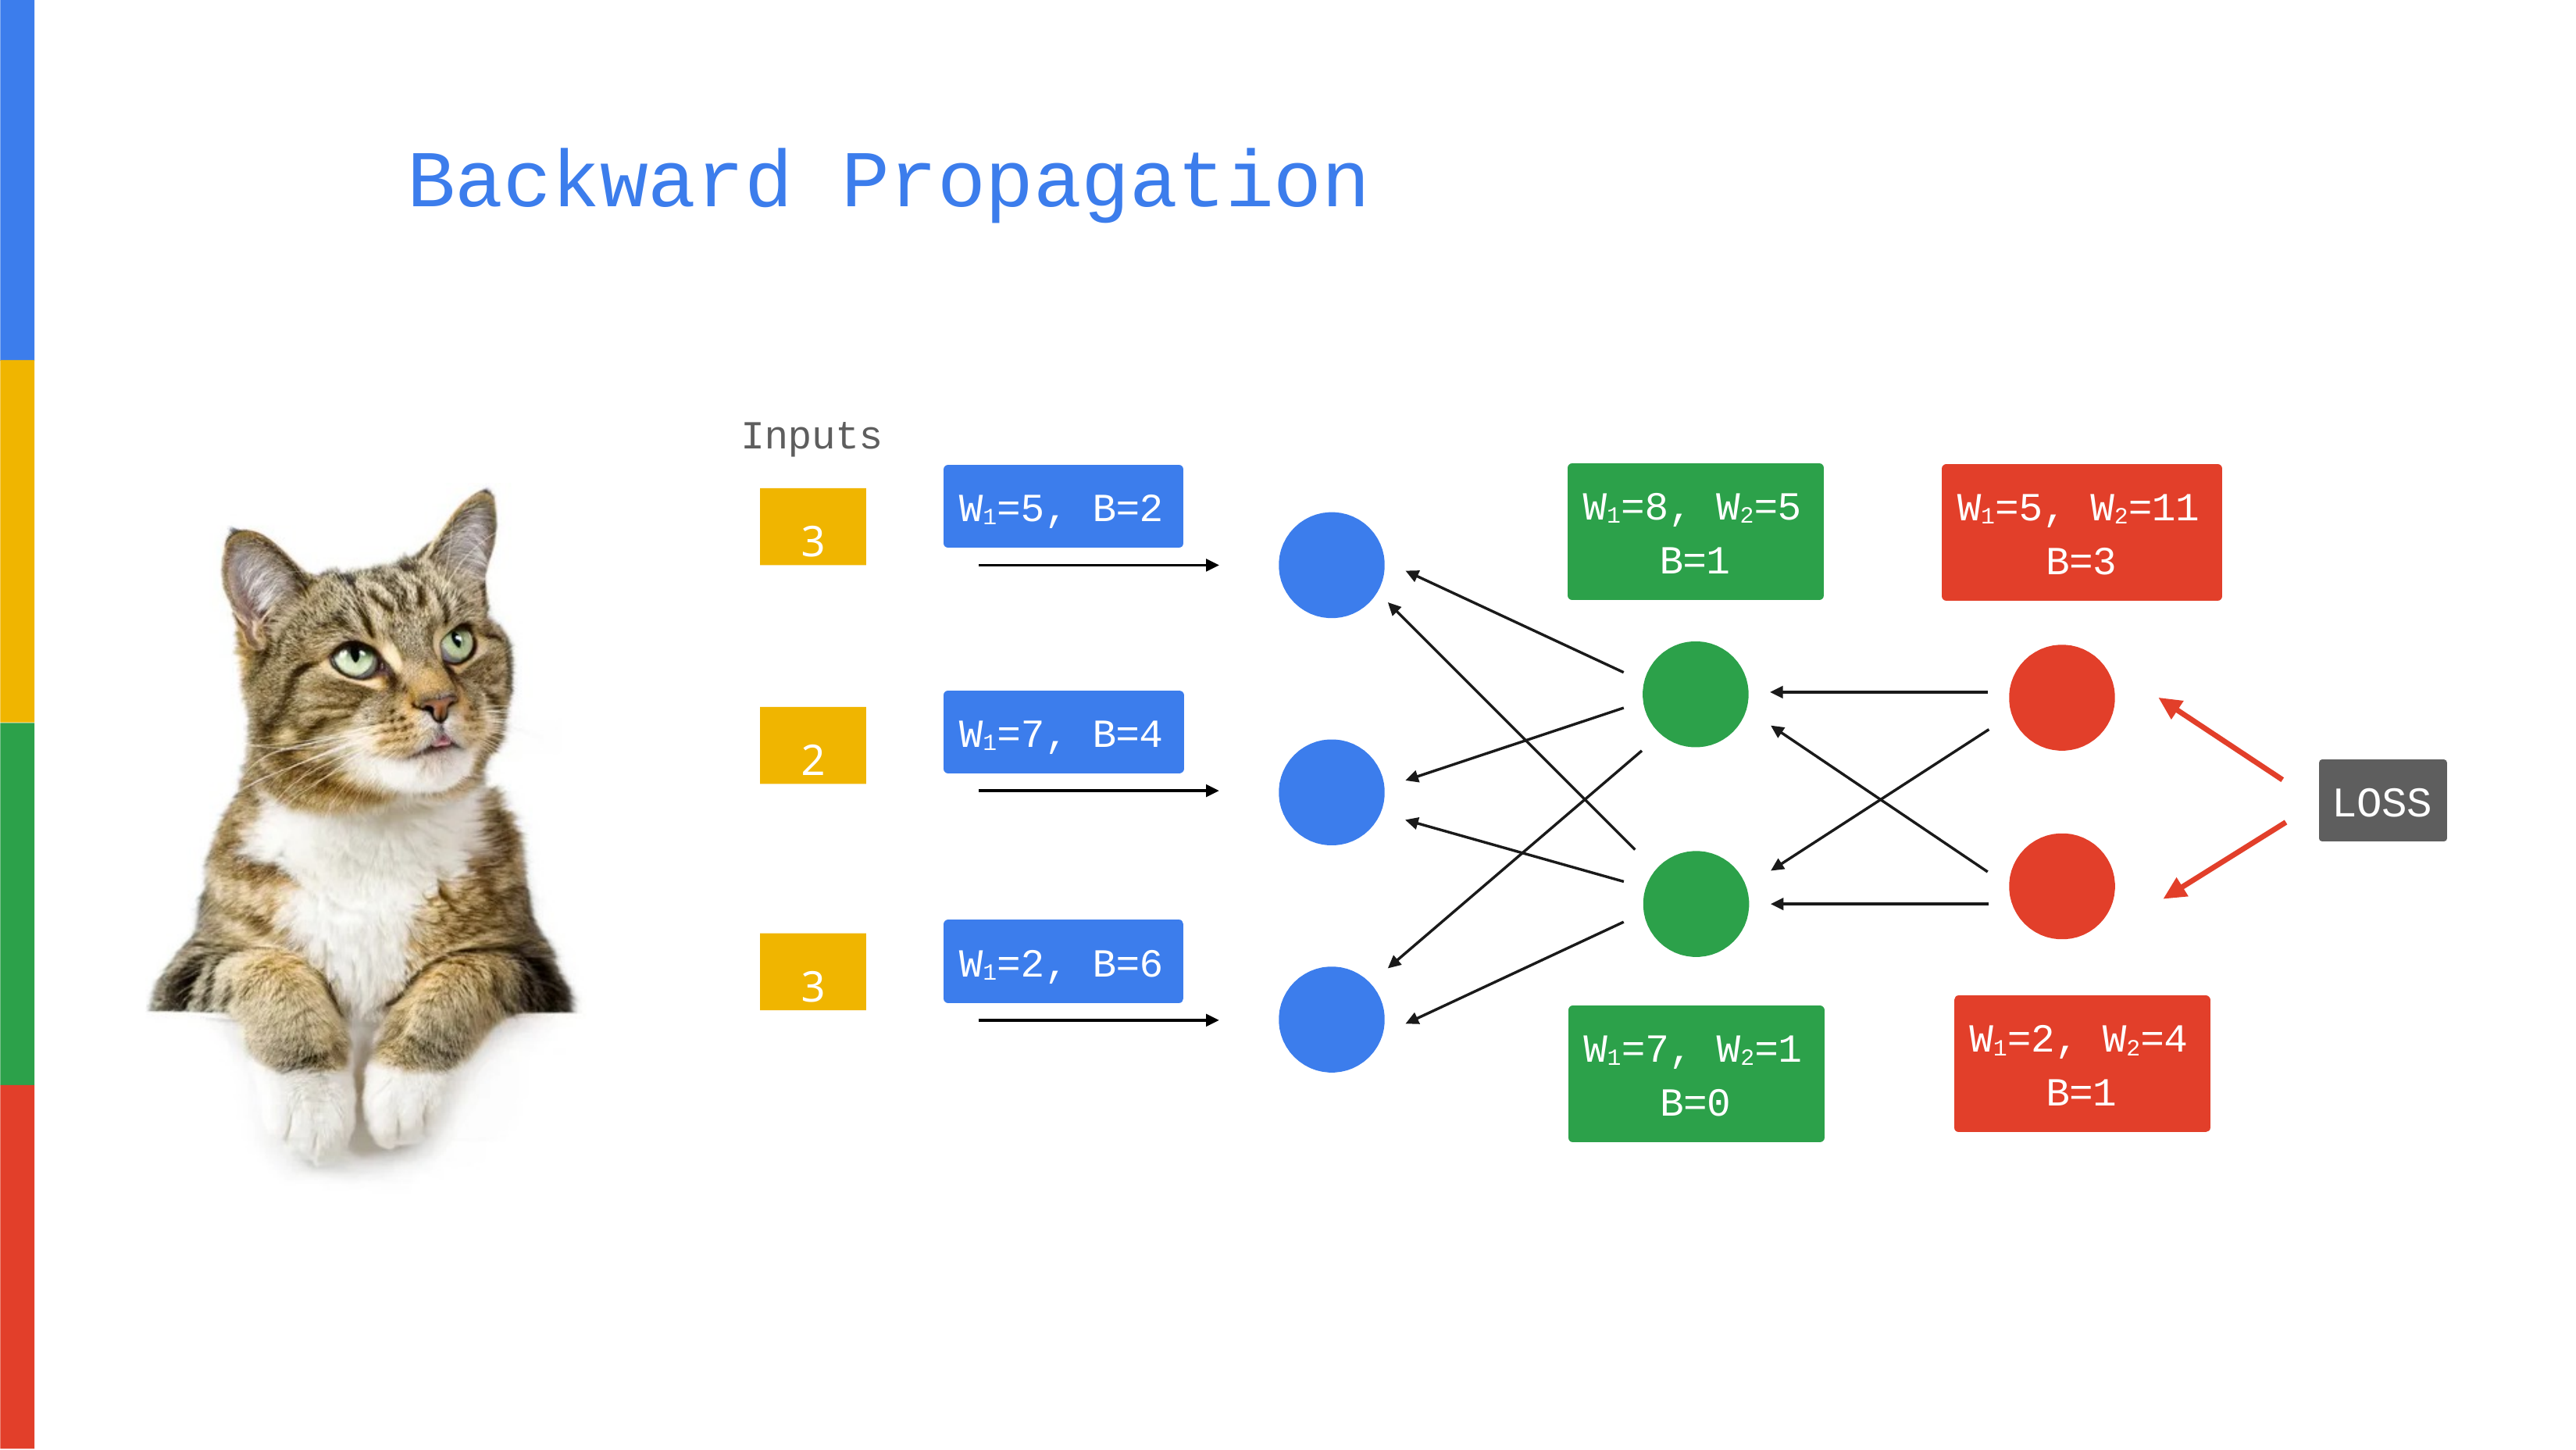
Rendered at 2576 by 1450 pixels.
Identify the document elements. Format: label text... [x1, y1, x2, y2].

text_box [1568, 1005, 1825, 1143]
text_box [943, 920, 1184, 1004]
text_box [1953, 995, 2210, 1133]
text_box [1770, 897, 1989, 911]
text_box 3 [760, 488, 866, 566]
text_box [2009, 645, 2116, 752]
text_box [2009, 833, 2116, 940]
text_box Inputs [739, 406, 887, 457]
text_box 2 [760, 706, 866, 784]
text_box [979, 784, 1220, 798]
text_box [943, 690, 1184, 774]
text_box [979, 1013, 1219, 1027]
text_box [1941, 463, 2223, 602]
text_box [1771, 725, 1991, 874]
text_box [1769, 685, 1989, 699]
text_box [1279, 462, 1825, 1073]
text_box 3 [760, 933, 866, 1011]
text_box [943, 464, 1184, 548]
text_box Backward Propagation [405, 124, 1375, 223]
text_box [2158, 697, 2286, 783]
picture [145, 482, 587, 1194]
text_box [2163, 819, 2289, 899]
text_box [2318, 759, 2448, 842]
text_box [979, 558, 1219, 572]
